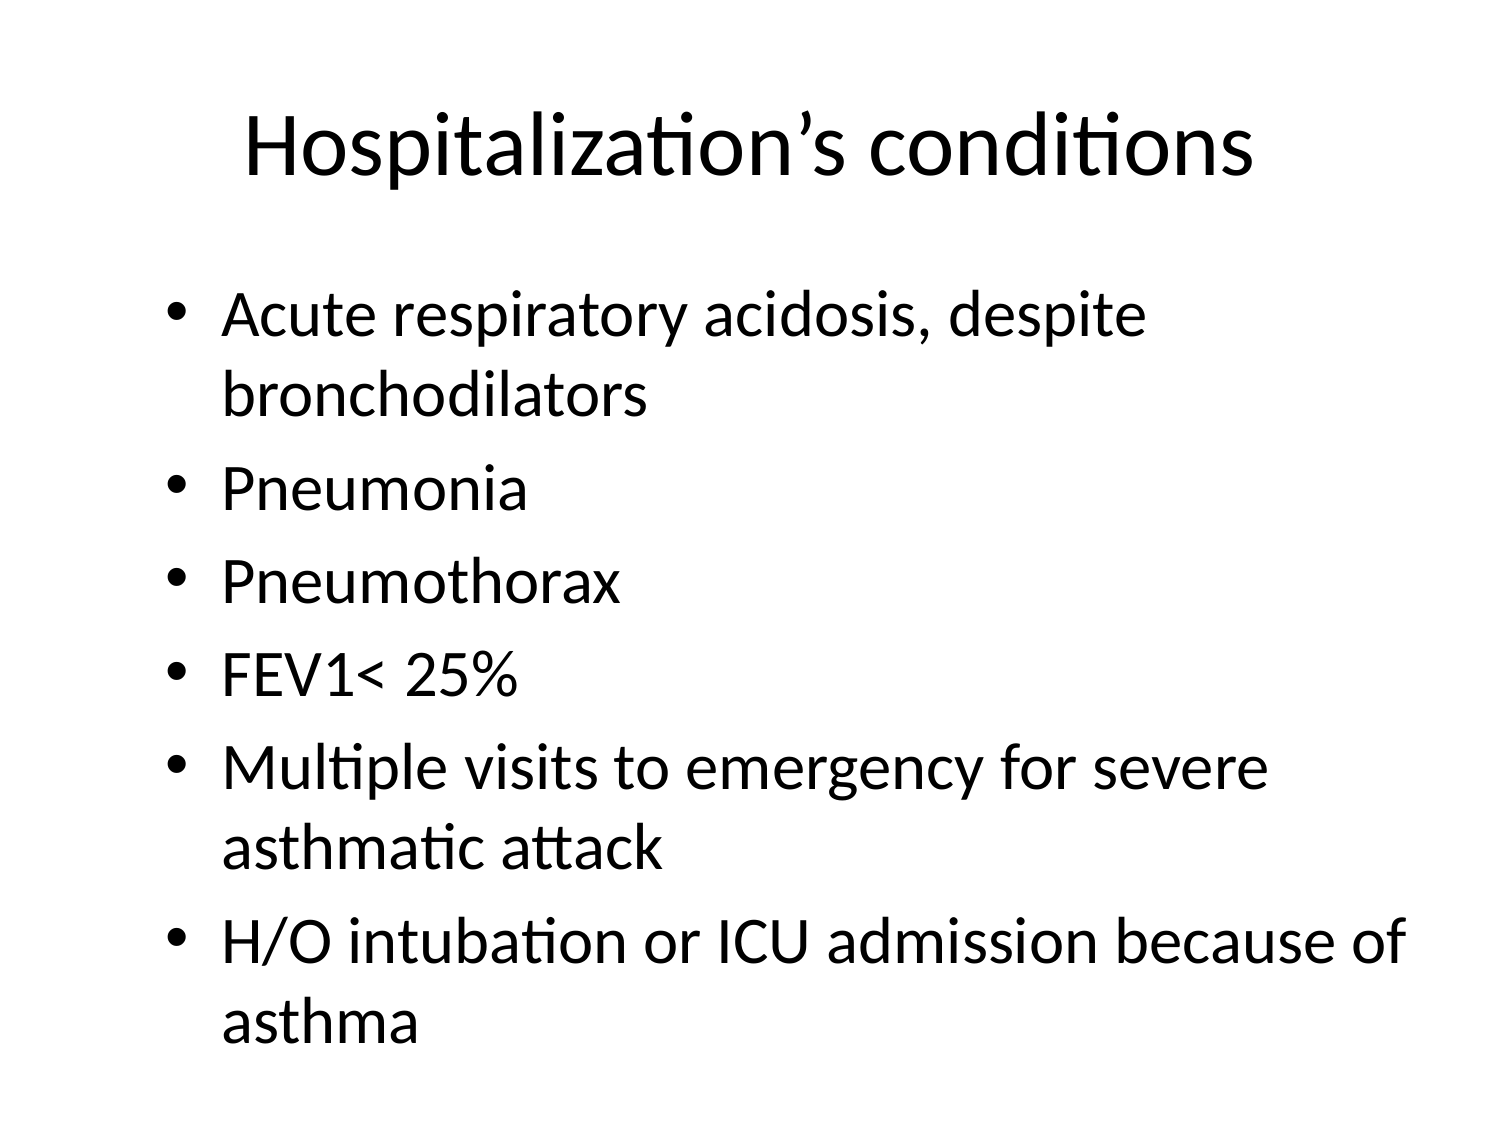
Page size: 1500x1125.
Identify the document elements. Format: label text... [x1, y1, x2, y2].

list Acute respiratory acidosis, despite bronchodilators Pneumonia Pneumothorax FEV1< 25% Multiple visits to emergency for severe asthmatic attack H/O intubation or ICU admission because of asthma [149, 262, 1426, 988]
title Hospitalization’s conditions [74, 44, 1426, 233]
